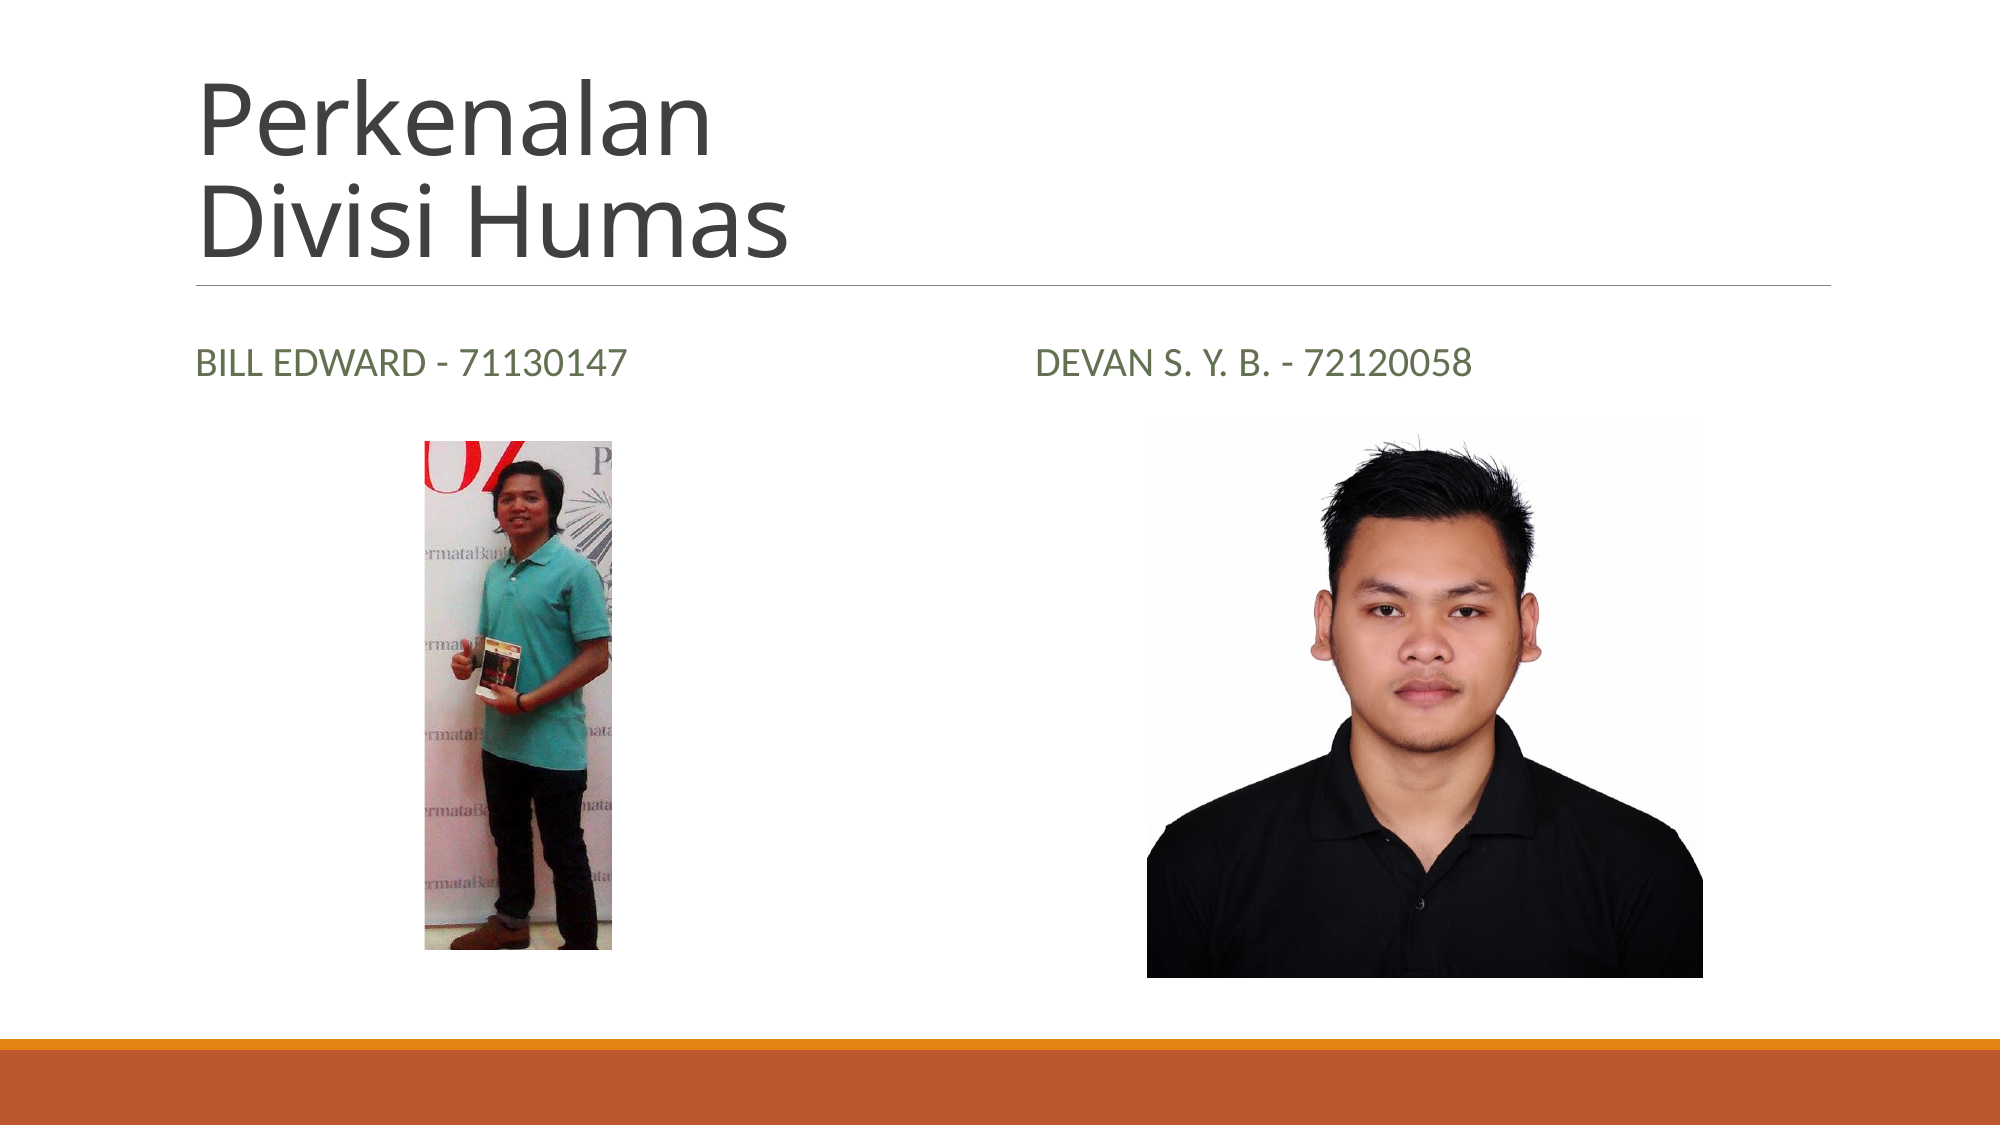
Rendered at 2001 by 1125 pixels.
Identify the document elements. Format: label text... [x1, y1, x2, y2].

list Bill Edward - 71130147 [180, 302, 990, 424]
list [1147, 423, 1703, 979]
list Devan S. Y. B. - 72120058 [1020, 302, 1830, 424]
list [424, 440, 613, 951]
title Perkenalan Divisi Humas [180, 47, 1830, 285]
